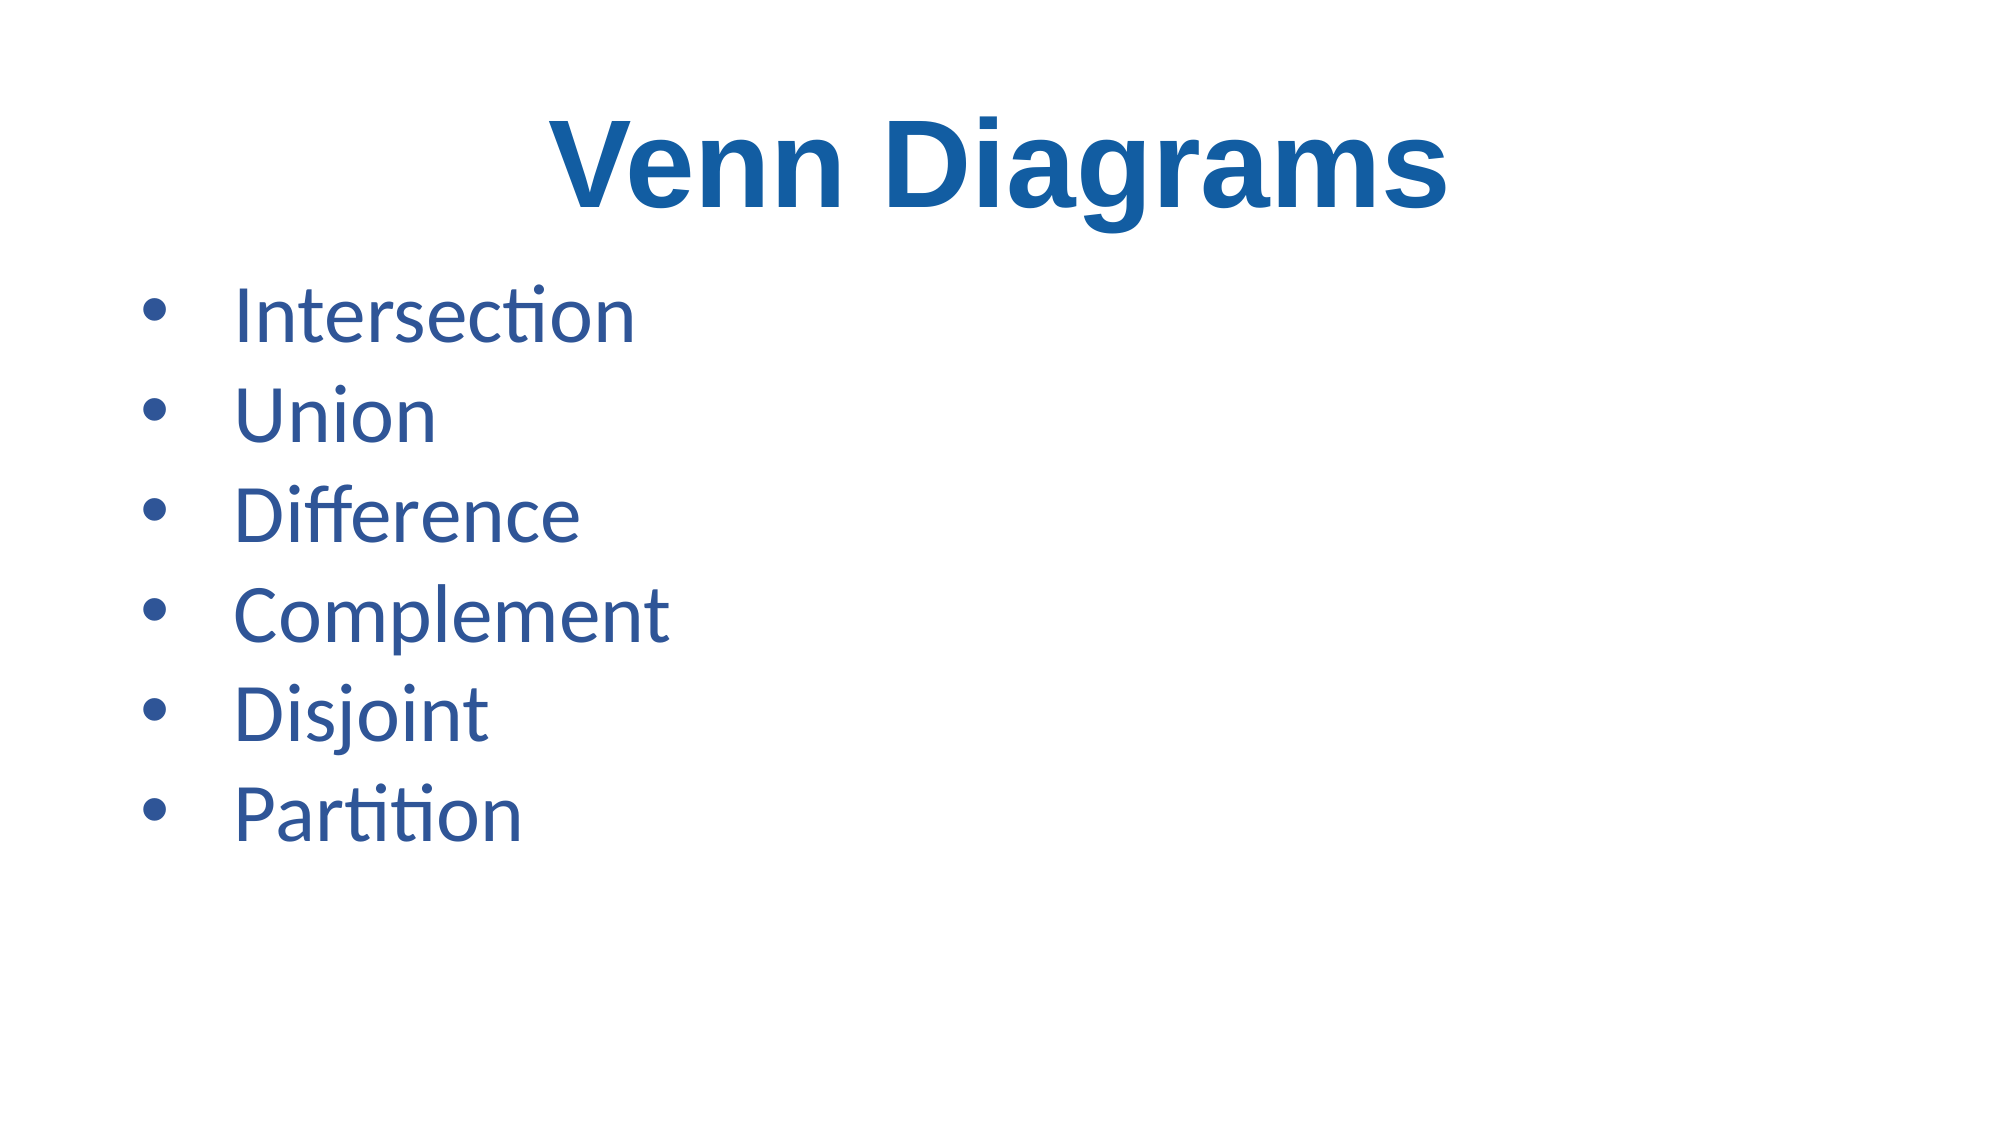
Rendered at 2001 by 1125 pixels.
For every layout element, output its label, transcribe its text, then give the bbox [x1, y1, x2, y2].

text_box Intersection Union Difference Complement Disjoint Partition [50, 251, 1950, 936]
title Venn Diagrams [137, 102, 1863, 231]
